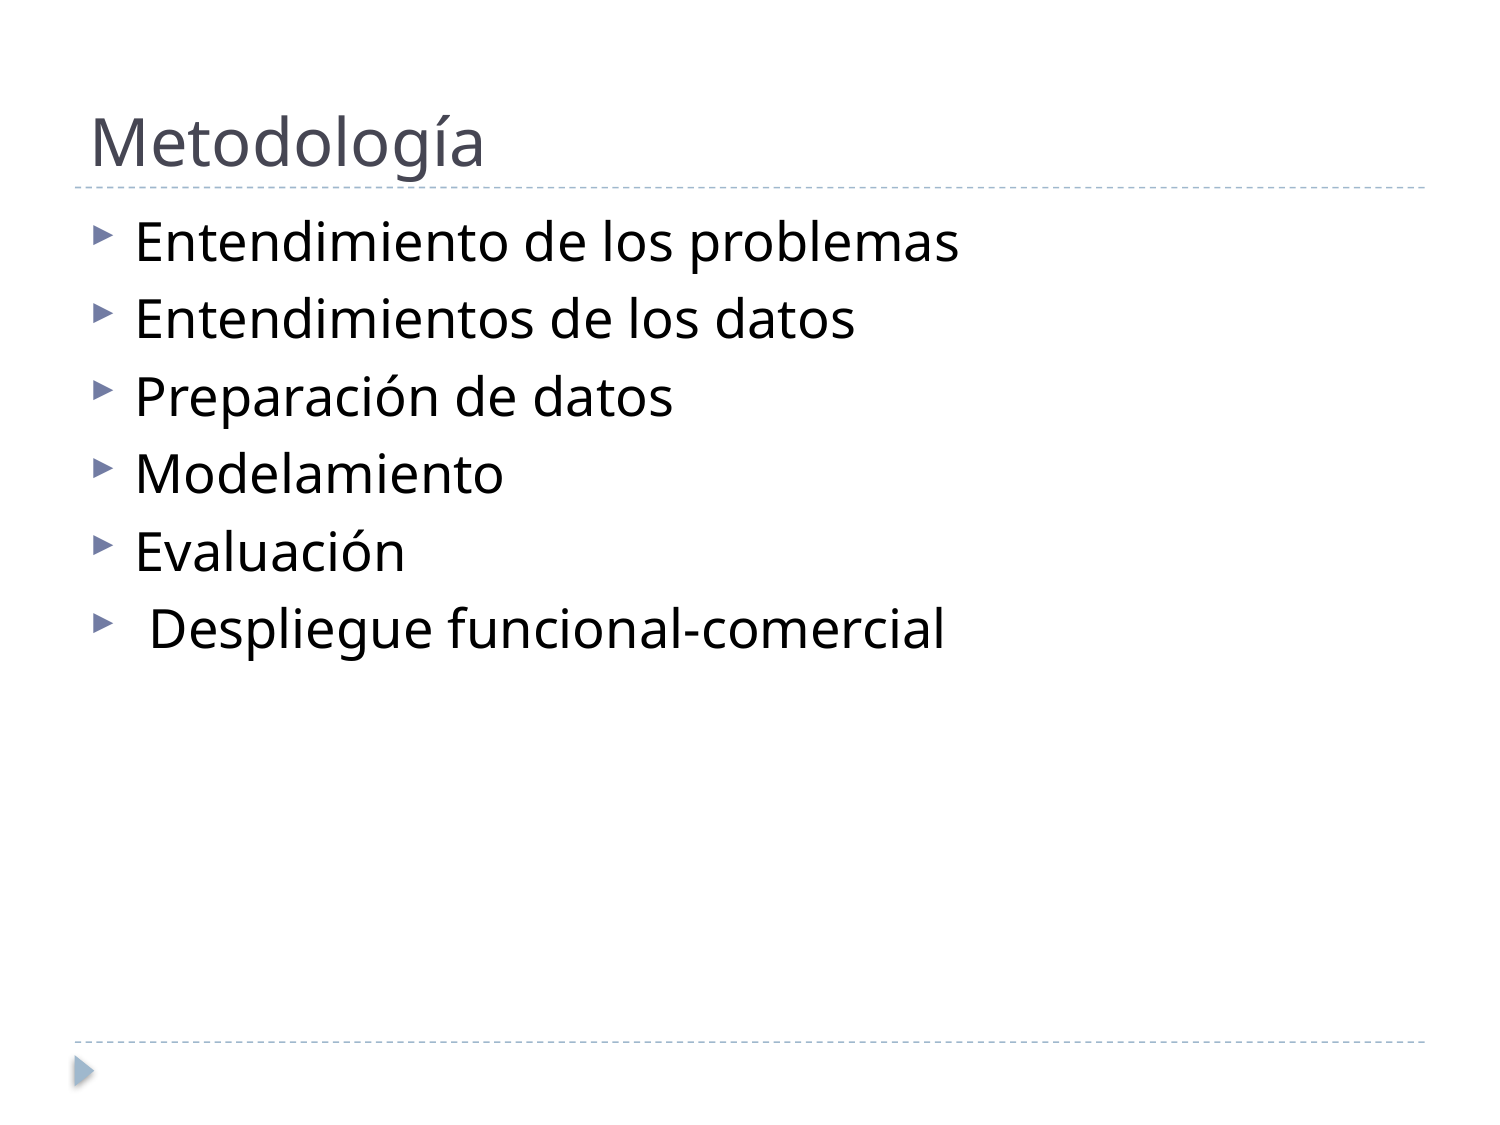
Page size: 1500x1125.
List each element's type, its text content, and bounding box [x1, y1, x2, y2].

list Entendimiento de los problemas Entendimientos de los datos Preparación de datos Modelamiento Evaluación Despliegue funcional-comercial [75, 200, 1425, 1010]
title Metodología [75, 24, 1425, 188]
